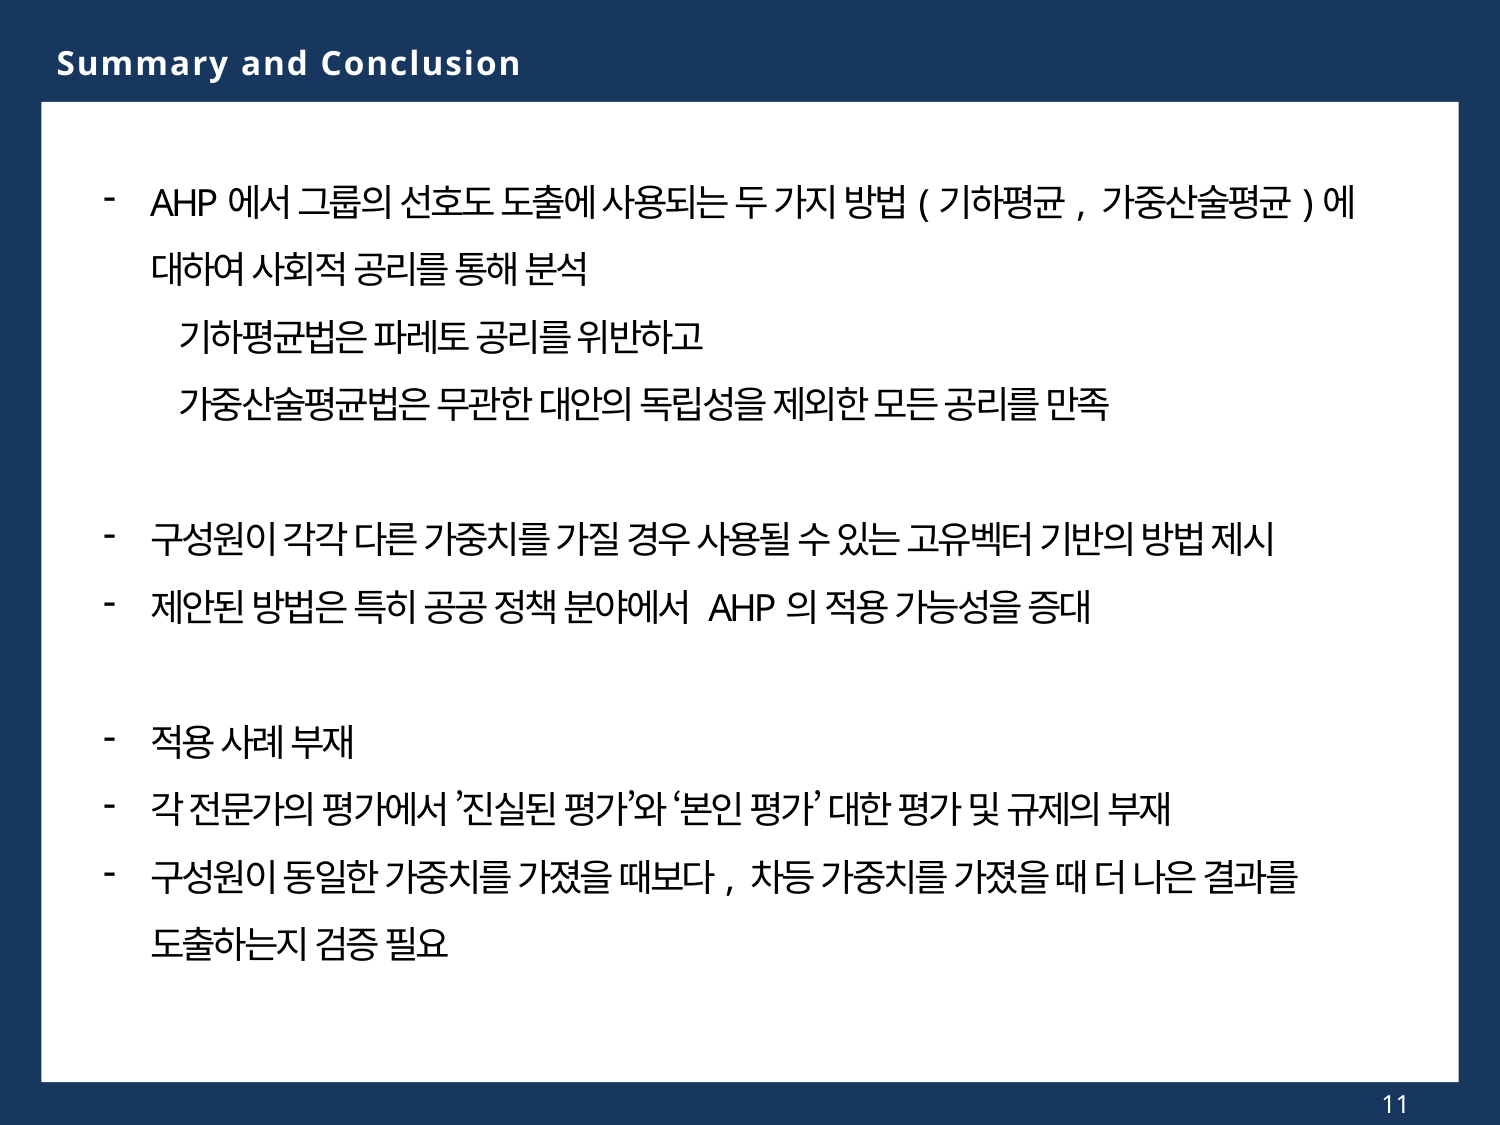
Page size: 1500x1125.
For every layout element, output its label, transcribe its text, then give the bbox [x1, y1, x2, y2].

text_box AHP에서 그룹의 선호도 도출에 사용되는 두 가지 방법(기하평균, 가중산술평균)에 대하여 사회적 공리를 통해 분석 기하평균법은 파레토 공리를 위반하고 가중산술평균법은 무관한 대안의 독립성을 제외한 모든 공리를 만족 구성원이 각각 다른 가중치를 가질 경우 사용될 수 있는 고유벡터 기반의 방법 제시 제안된 방법은 특히 공공 정책 분야에서 AHP의 적용 가능성을 증대 적용 사례 부재 각 전문가의 평가에서 ’진실된 평가’와 ‘본인 평가’ 대한 평가 및 규제의 부재 구성원이 동일한 가중치를 가졌을 때보다, 차등 가중치를 가졌을 때 더 나은 결과를 도출하는지 검증 필요 [88, 148, 1447, 974]
text_box [39, 100, 1461, 1084]
slide_number 11 [1074, 1070, 1425, 1125]
text_box Summary and Conclusion [41, 34, 656, 90]
